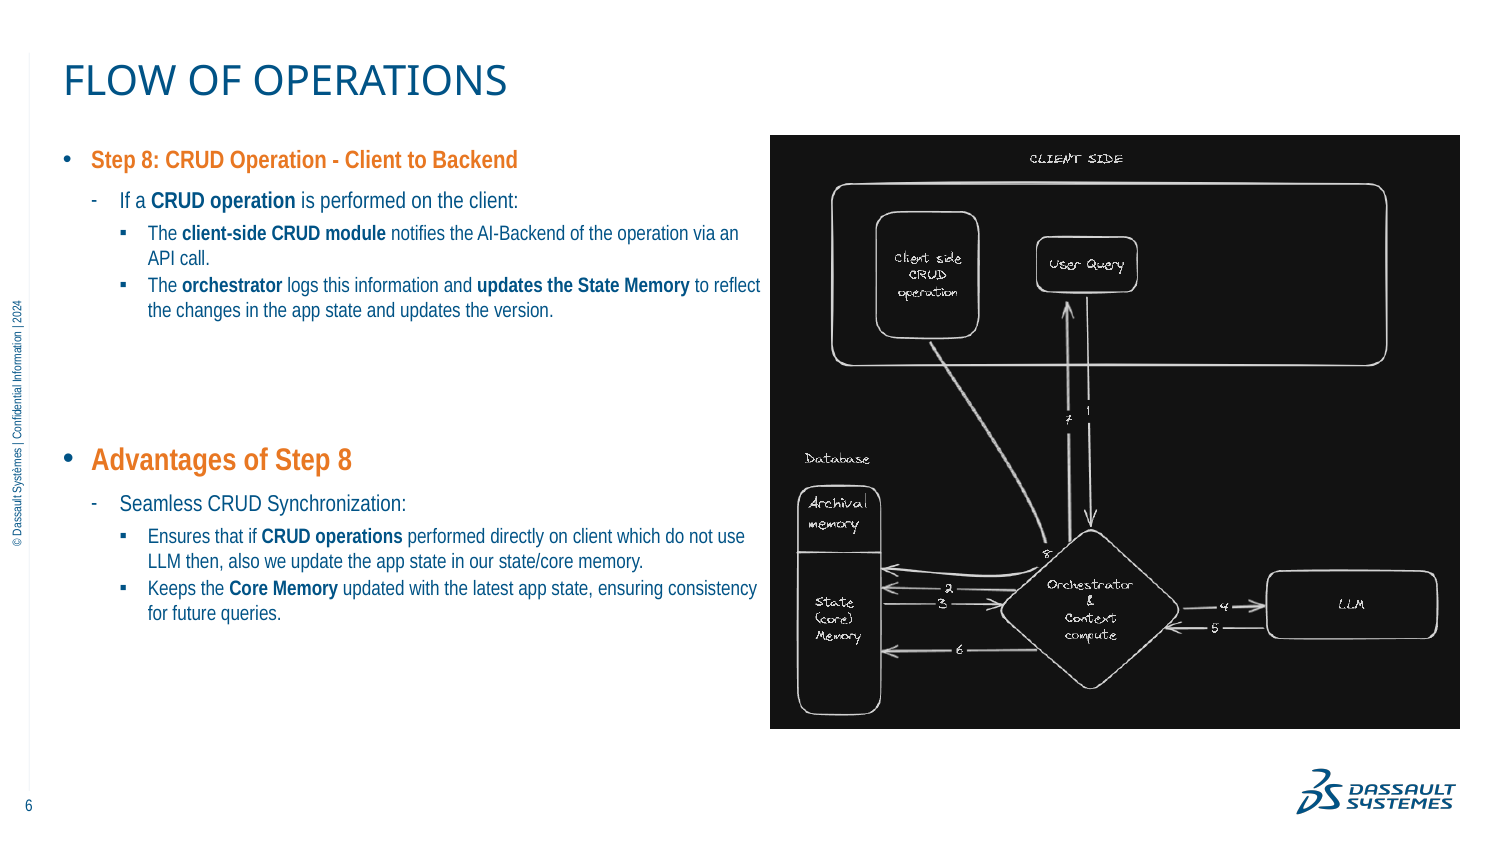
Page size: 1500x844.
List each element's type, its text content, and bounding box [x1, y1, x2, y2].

title Flow of Operations [62, 51, 1437, 105]
picture [1293, 765, 1459, 818]
list Step 8: CRUD Operation - Client to Backend If a CRUD operation is performed on the client: The client-side CRUD module notifies the AI-Backend of the operation via an API call. The orchestrator logs this information and updates the State Memory to reflect the changes in the app state and updates the version. Advantages of Step 8 Seamless CRUD Synchronization: Ensures that if CRUD operations performed directly on client which do not use LLM then, also we update the app state in our state/core memory. Keeps the Core Memory updated with the latest app state, ensuring consistency for future queries. [62, 143, 770, 752]
picture [769, 135, 1460, 729]
